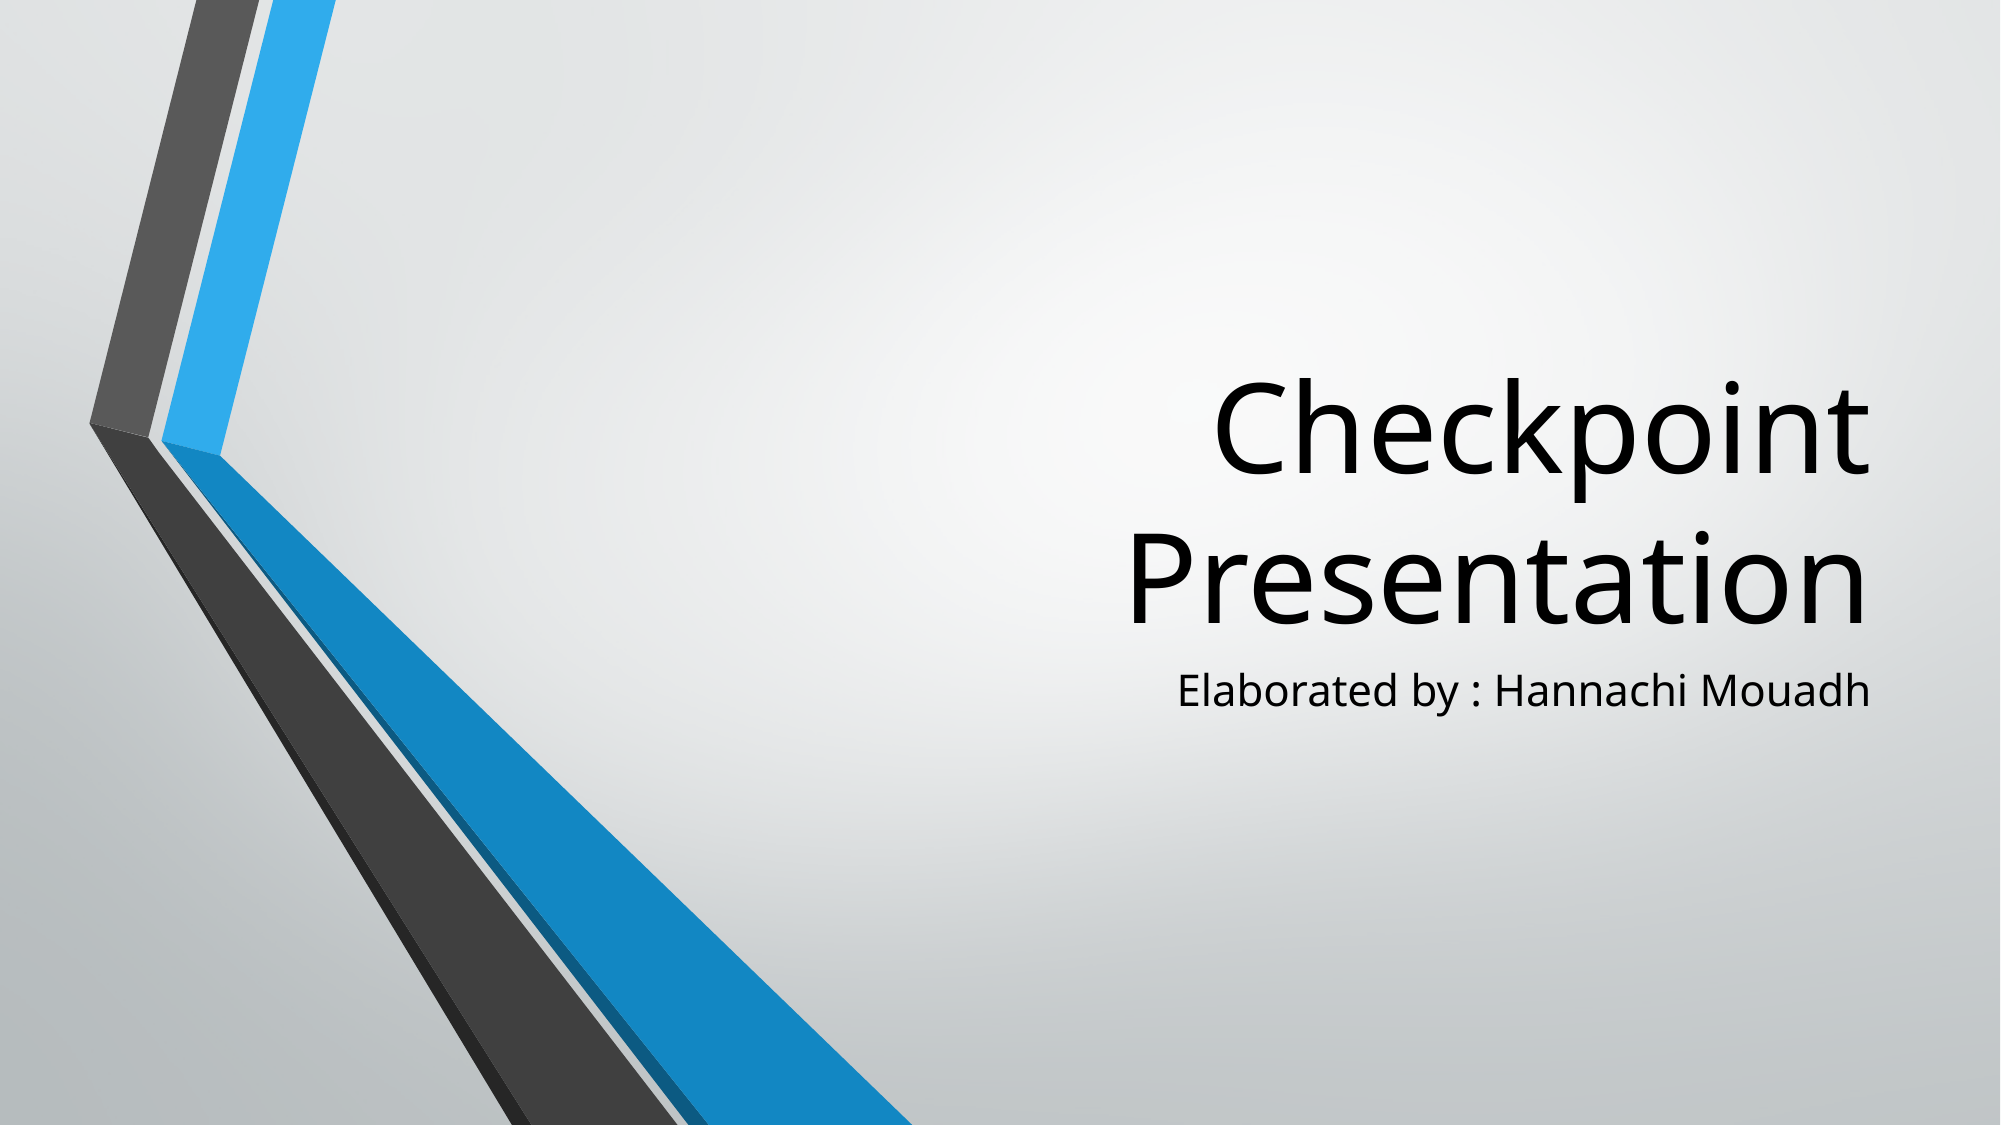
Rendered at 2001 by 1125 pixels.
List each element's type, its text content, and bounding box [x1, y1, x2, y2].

subtitle Elaborated by : Hannachi Mouadh [740, 655, 1887, 884]
title Checkpoint Presentation [480, 226, 1887, 656]
